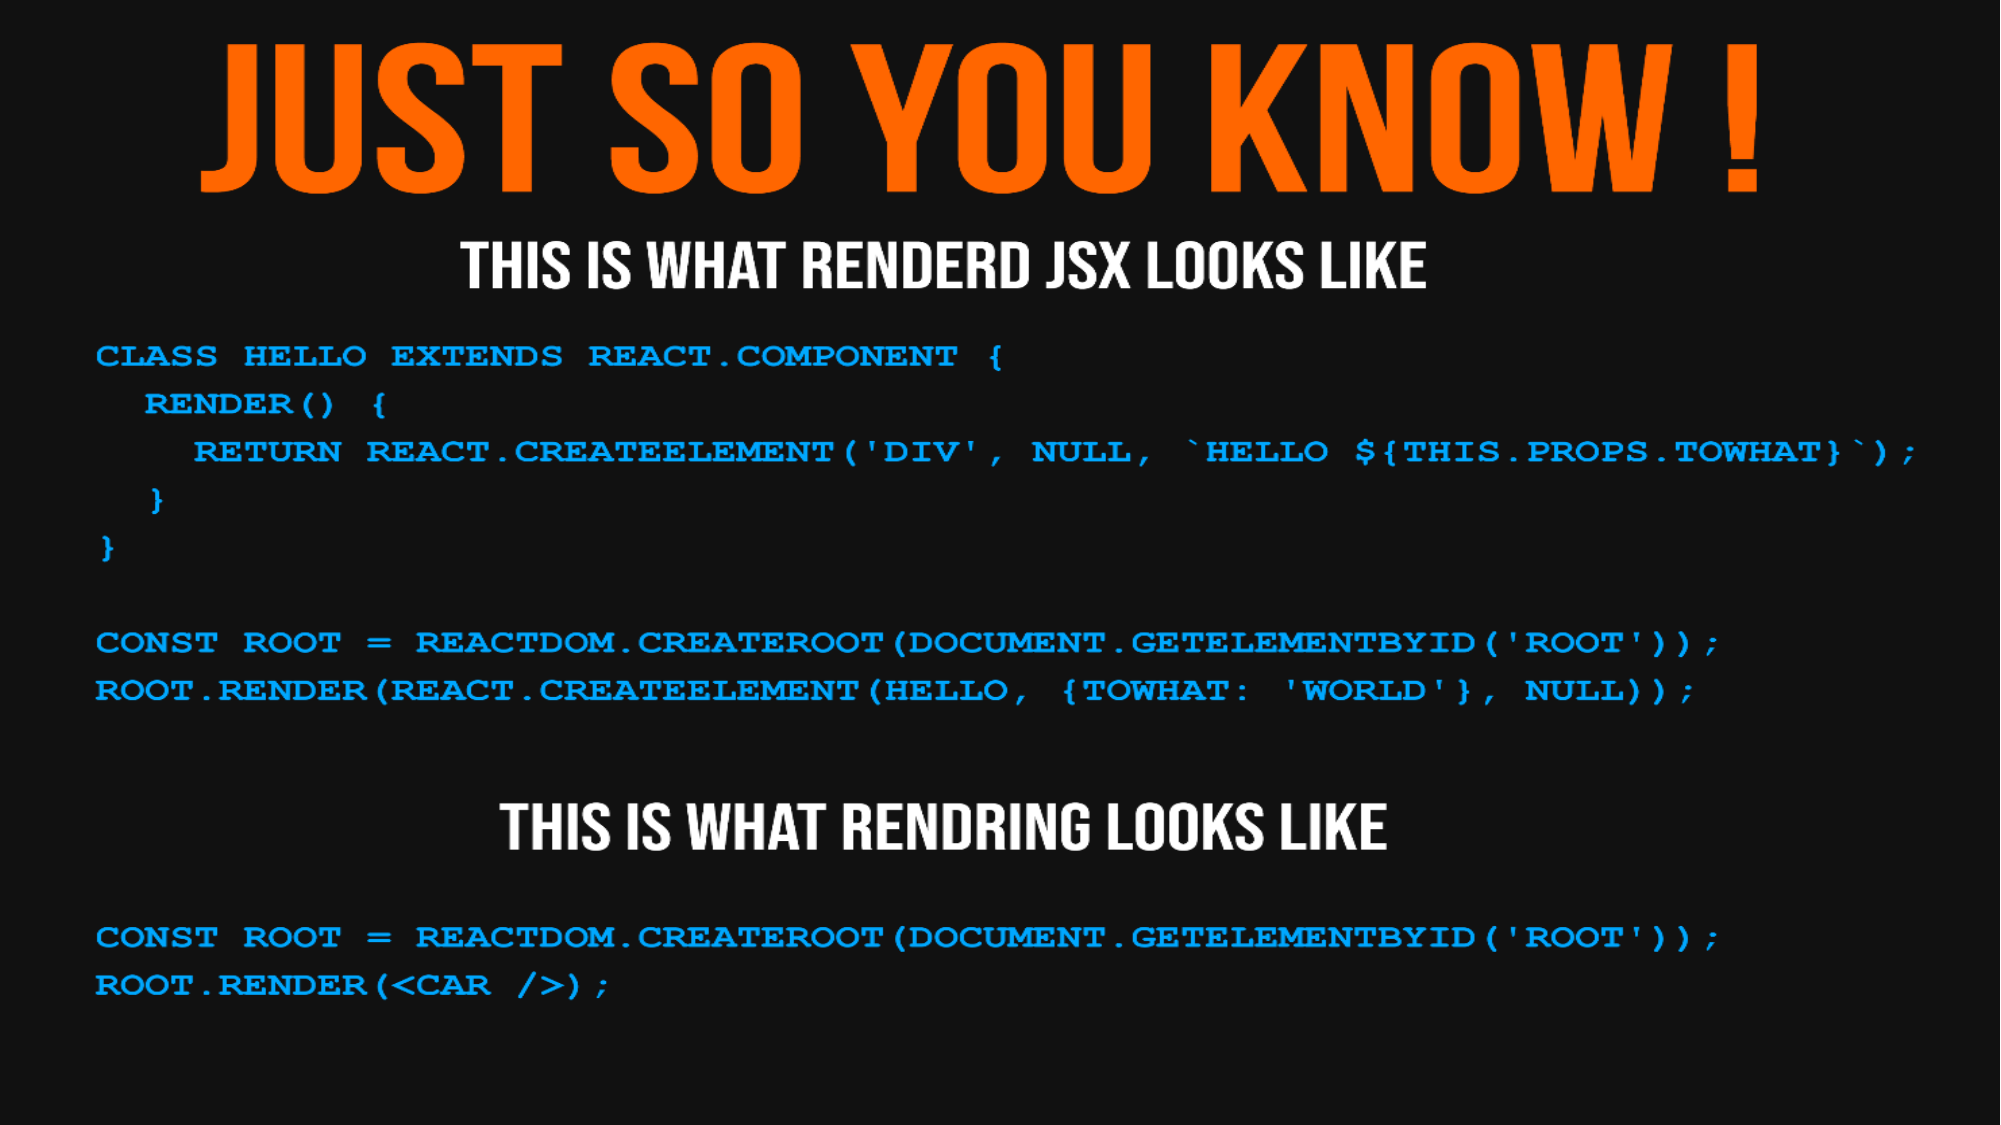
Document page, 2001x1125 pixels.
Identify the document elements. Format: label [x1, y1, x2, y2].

list [0, 0, 2000, 1125]
